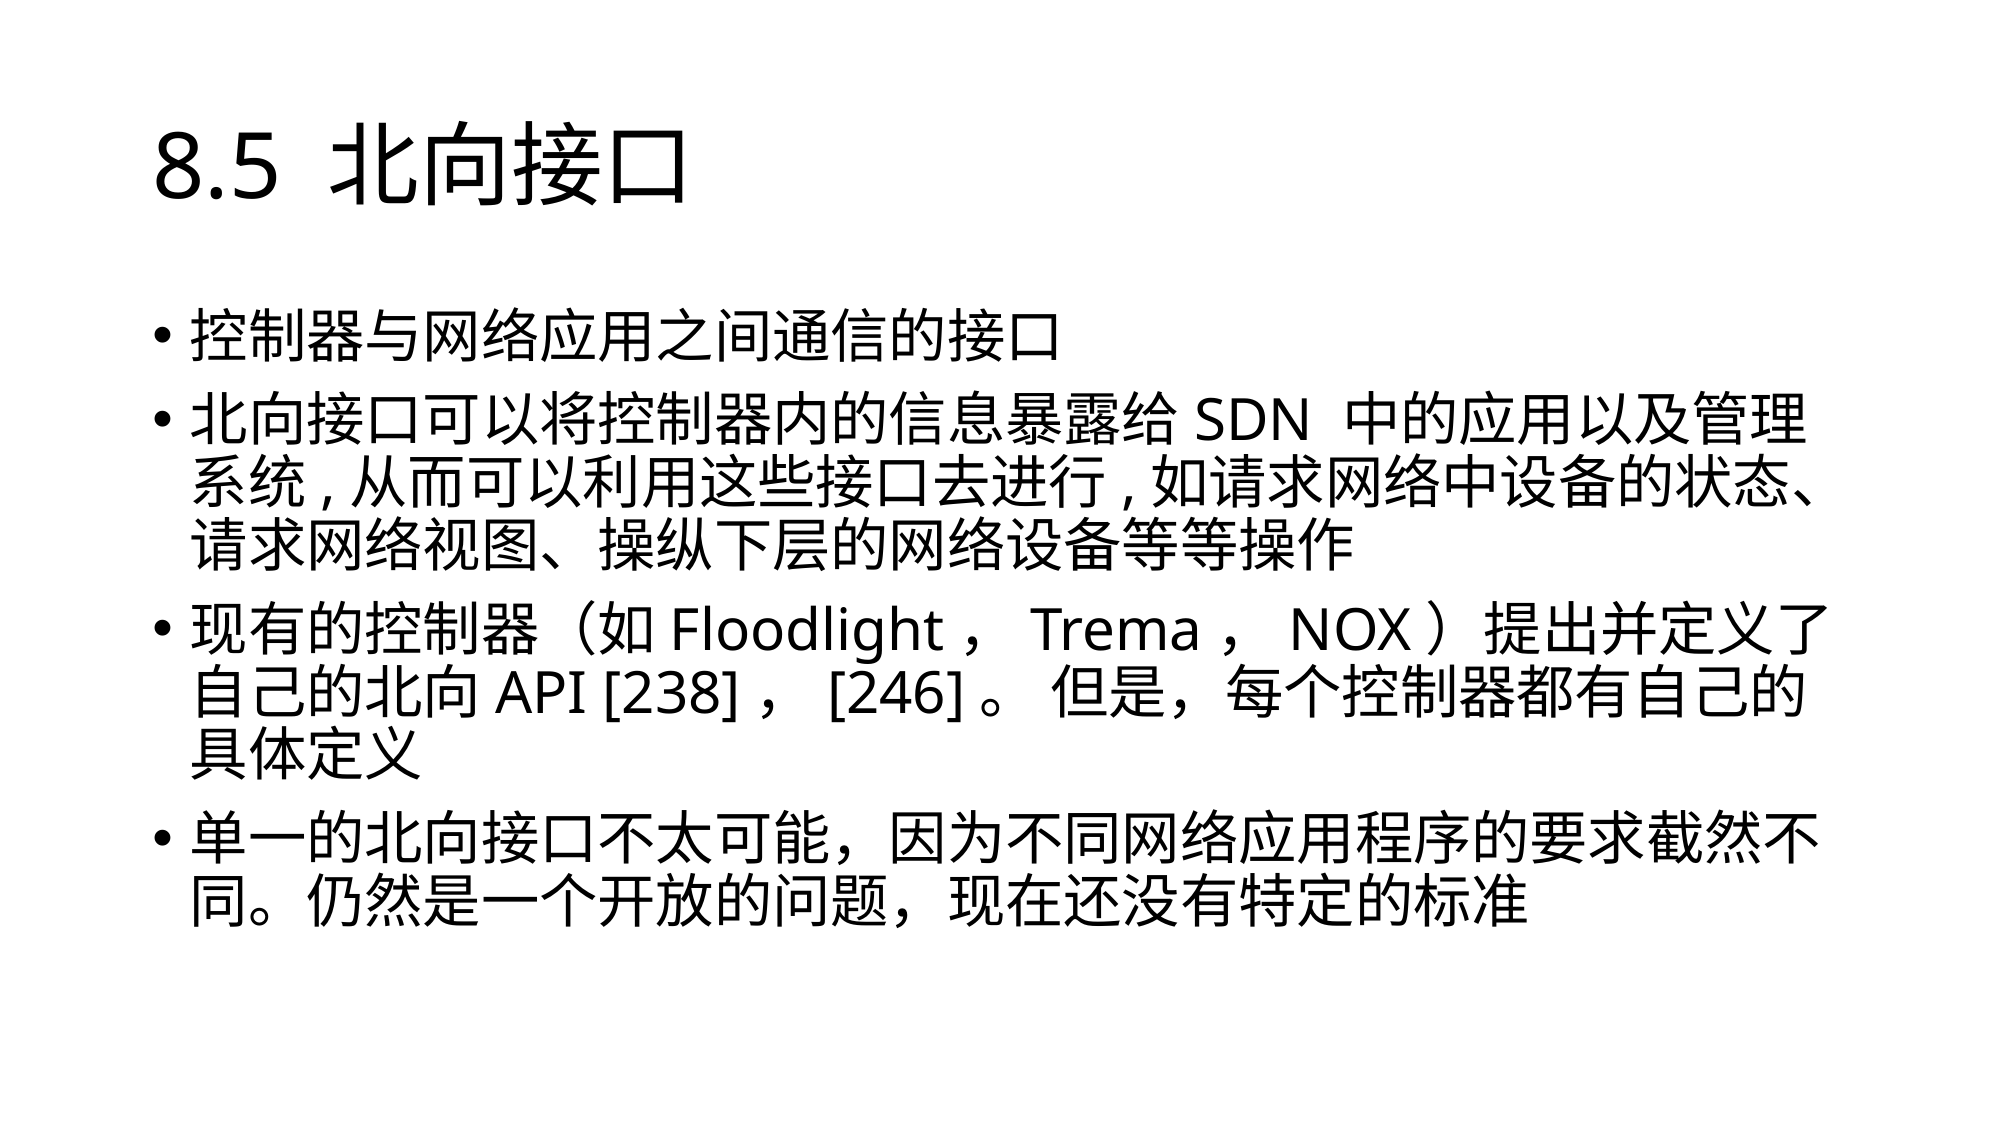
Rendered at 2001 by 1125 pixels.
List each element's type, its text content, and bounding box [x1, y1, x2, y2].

title 8.5 北向接口 [137, 59, 1863, 278]
list 控制器与网络应用之间通信的接口 北向接口可以将控制器内的信息暴露给SDN 中的应用以及管理系统,从而可以利用这些接口去进行,如请求网络中设备的状态、请求网络视图、操纵下层的网络设备等等操作 现有的控制器（如Floodlight，Trema，NOX）提出并定义了自己的北向API [238]，[246]。 但是，每个控制器都有自己的具体定义 单一的北向接口不太可能，因为不同网络应用程序的要求截然不同。仍然是一个开放的问题，现在还没有特定的标准 [137, 299, 1863, 1014]
